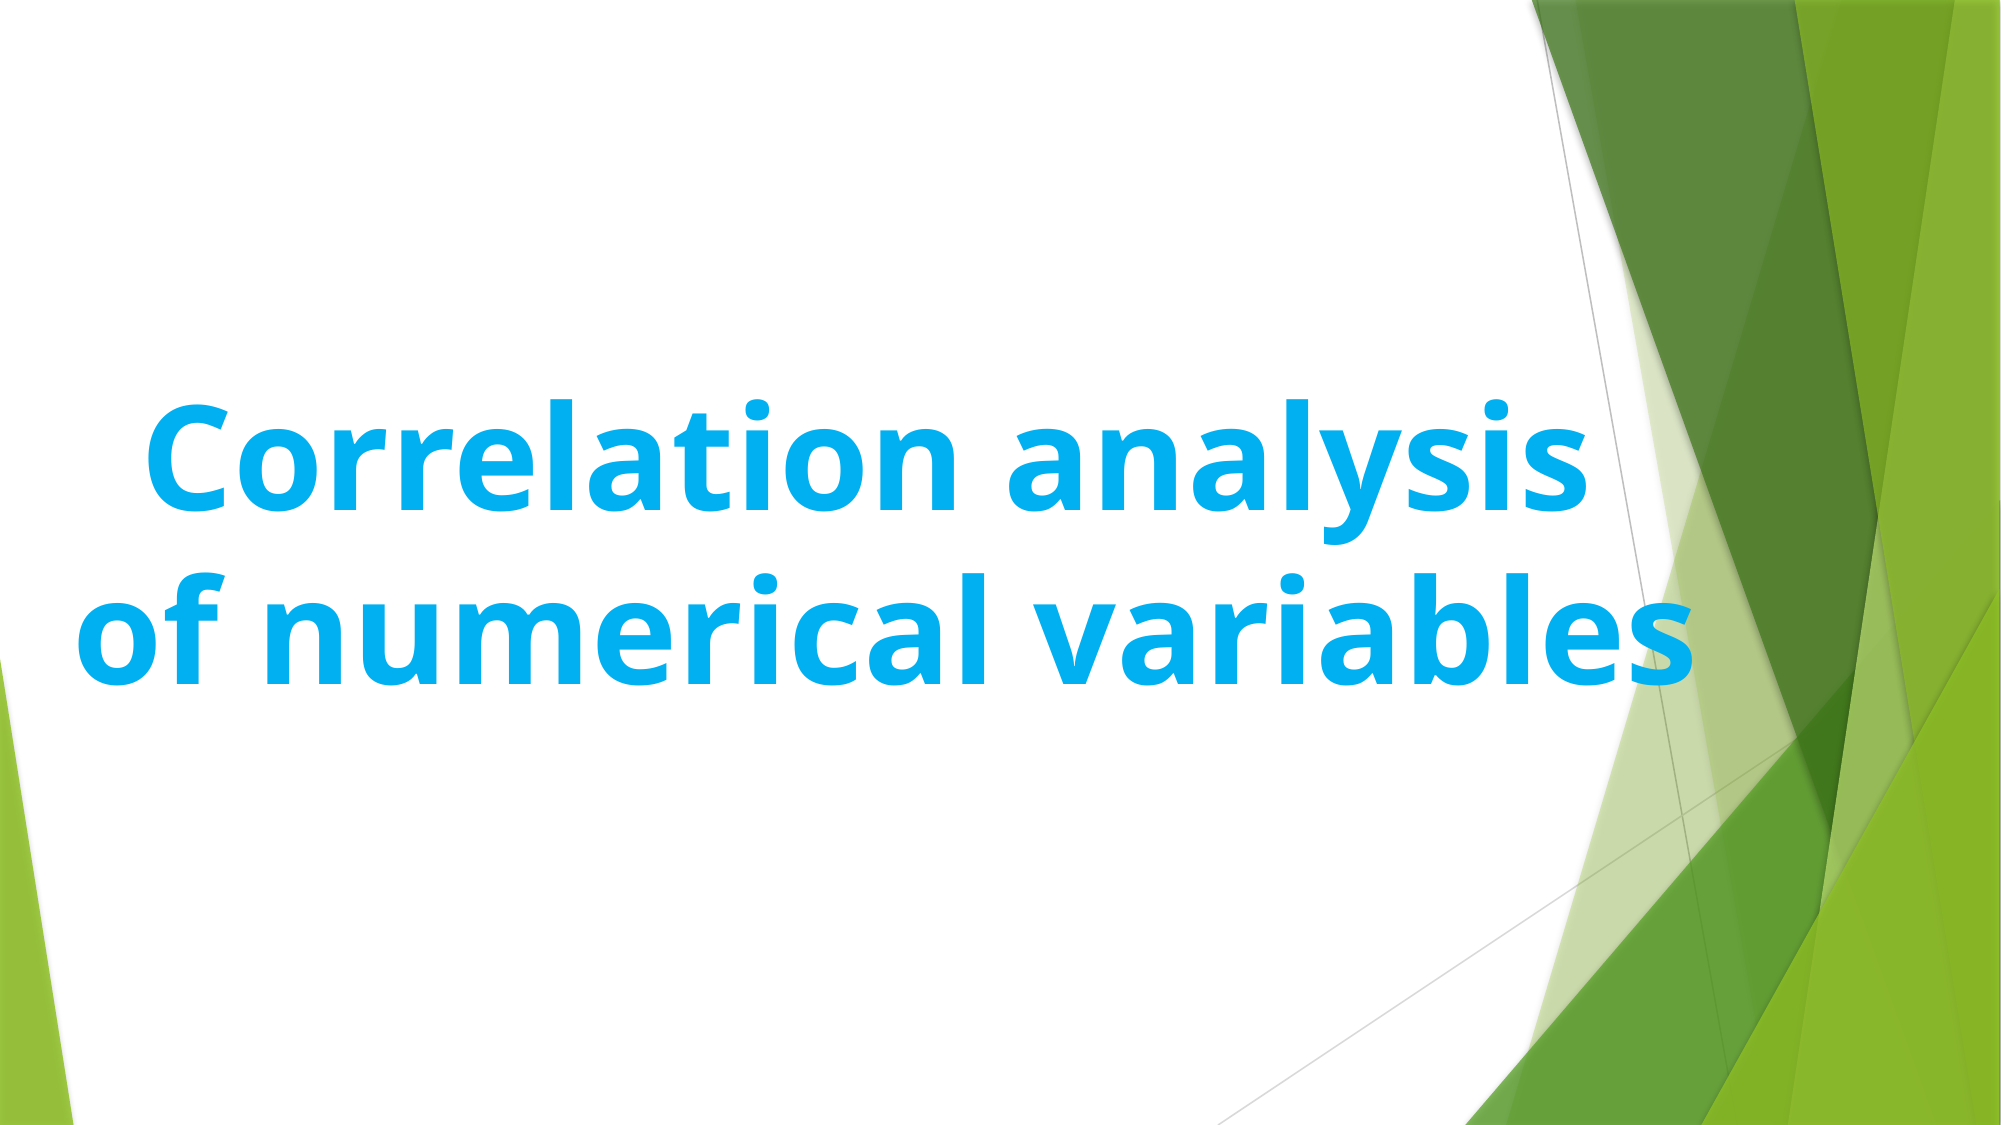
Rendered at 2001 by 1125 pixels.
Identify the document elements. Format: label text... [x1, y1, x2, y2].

text_box Correlation analysis of numerical variables [57, 356, 1715, 722]
